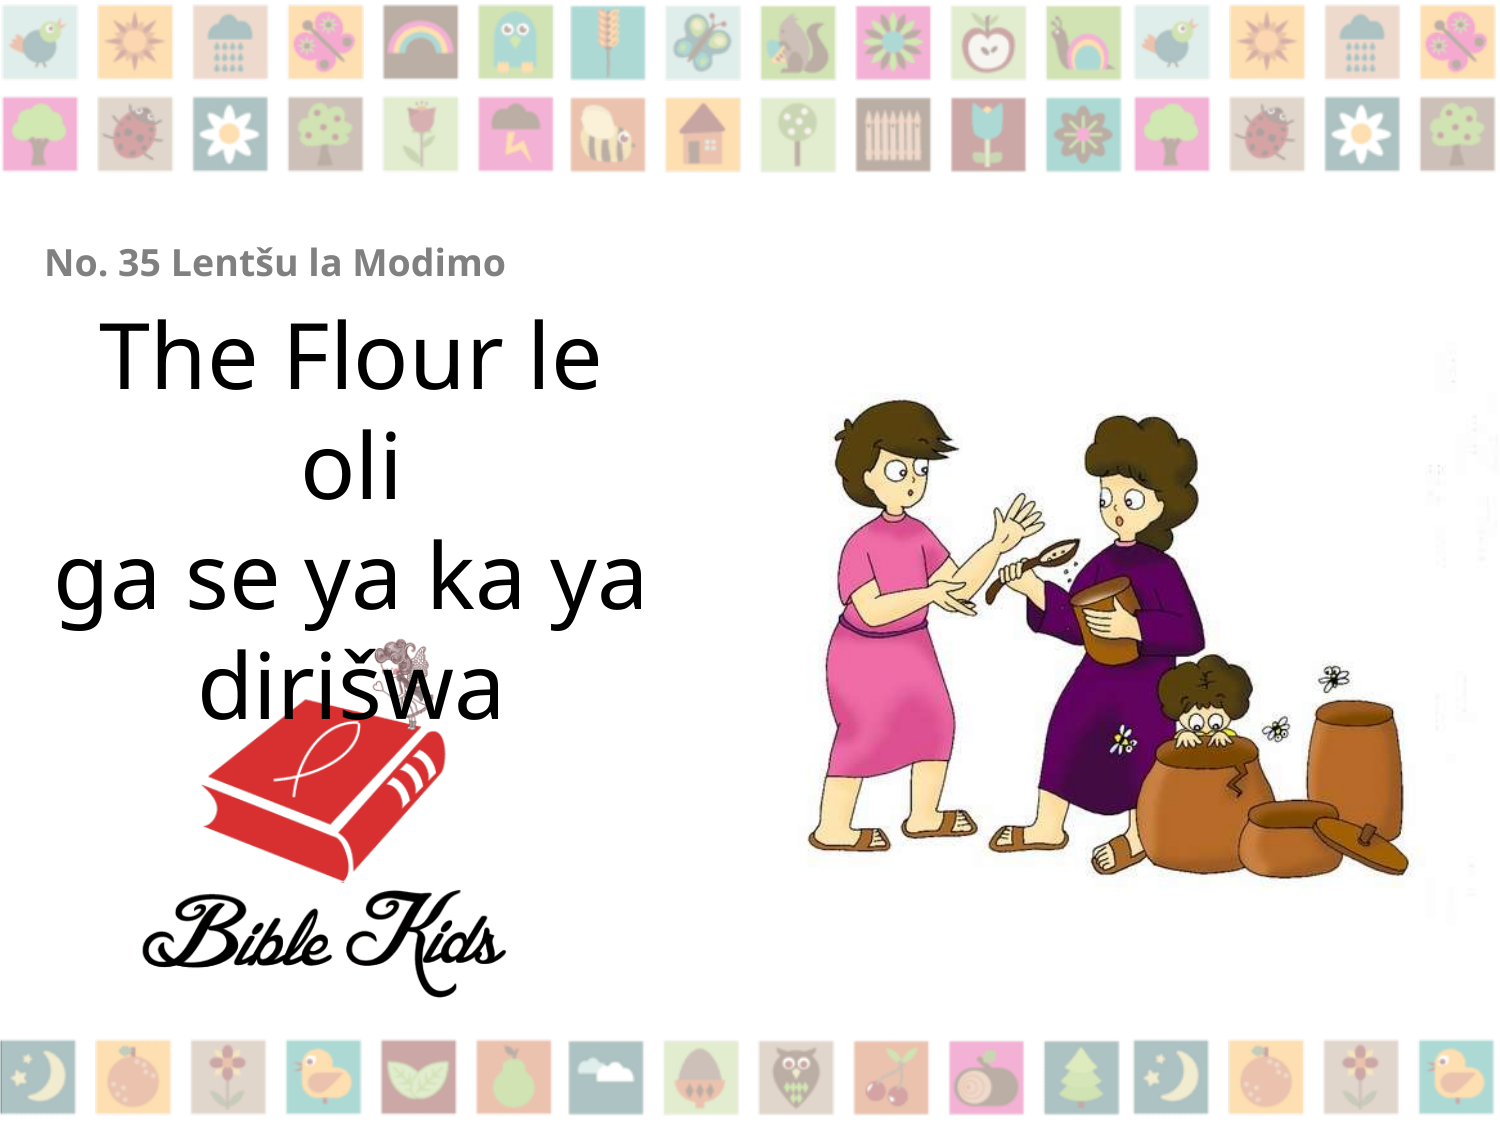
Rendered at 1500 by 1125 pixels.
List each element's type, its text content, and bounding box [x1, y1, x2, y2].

text_box No. 35 Lentšu la Modimo [29, 231, 526, 290]
picture [117, 600, 544, 1027]
text_box The Flour le oli ga se ya ka ya dirišwa [29, 290, 675, 746]
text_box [0, 1028, 1500, 1118]
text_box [0, 3, 1500, 181]
picture [664, 331, 1500, 925]
